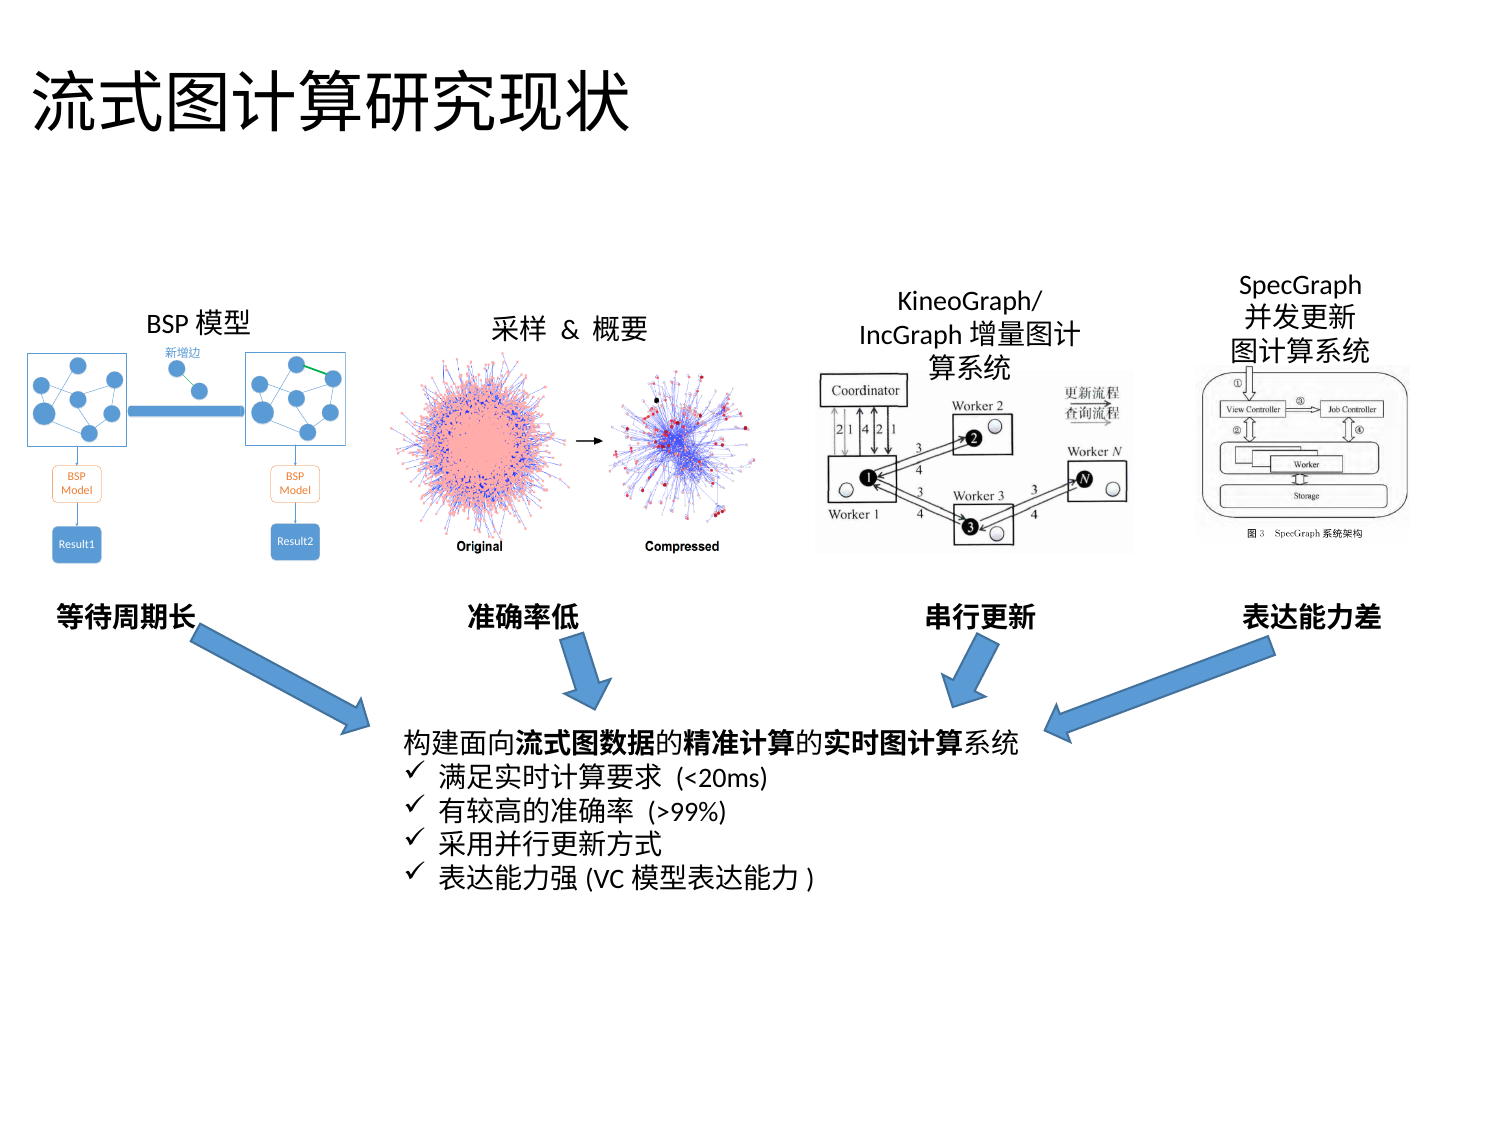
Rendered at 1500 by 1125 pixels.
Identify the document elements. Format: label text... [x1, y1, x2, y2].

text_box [815, 275, 1134, 554]
text_box [940, 632, 1001, 709]
text_box 等待周期长 [42, 592, 346, 641]
title 流式图计算研究现状 [15, 64, 1310, 146]
text_box 串行更新 [909, 592, 1075, 641]
text_box [558, 631, 613, 711]
text_box 准确率低 [452, 592, 756, 641]
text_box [1195, 258, 1410, 542]
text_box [26, 297, 346, 566]
text_box [1043, 634, 1277, 745]
text_box [189, 622, 371, 736]
text_box 表达能力差 [1227, 592, 1410, 641]
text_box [388, 304, 756, 554]
